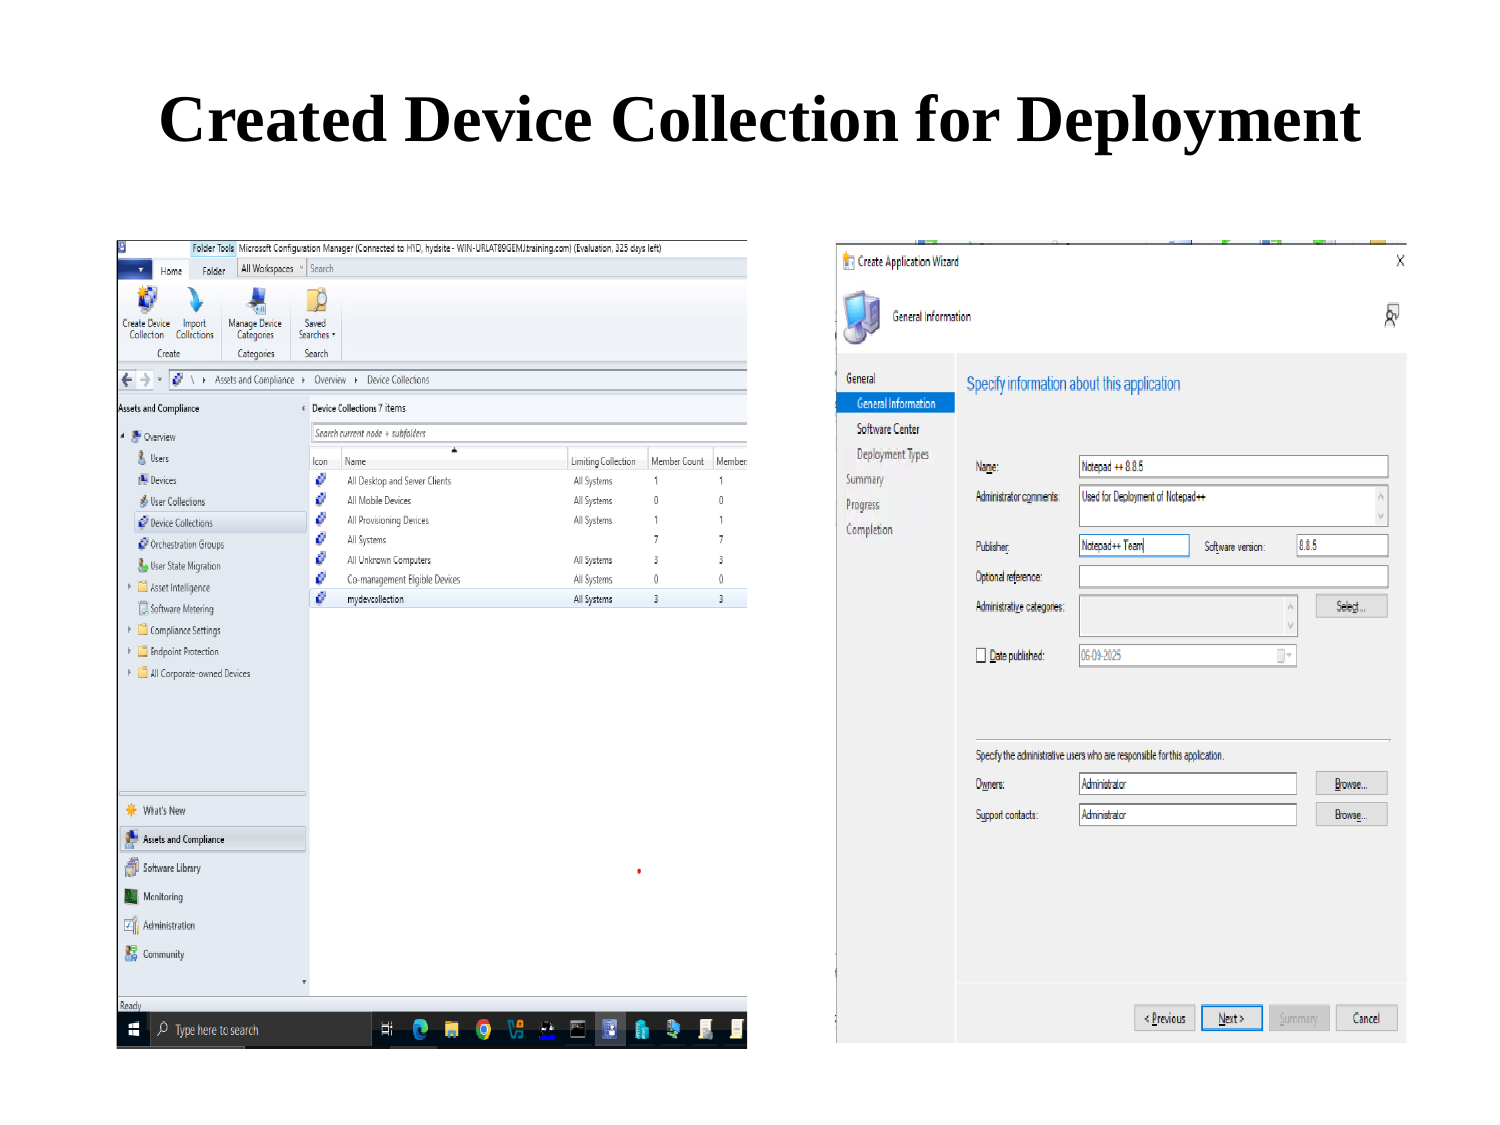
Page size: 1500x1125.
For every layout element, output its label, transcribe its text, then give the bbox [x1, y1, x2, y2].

text_box Created Device Collection for Deployment [144, 67, 1379, 163]
picture [834, 240, 1407, 1043]
picture [116, 240, 748, 1051]
